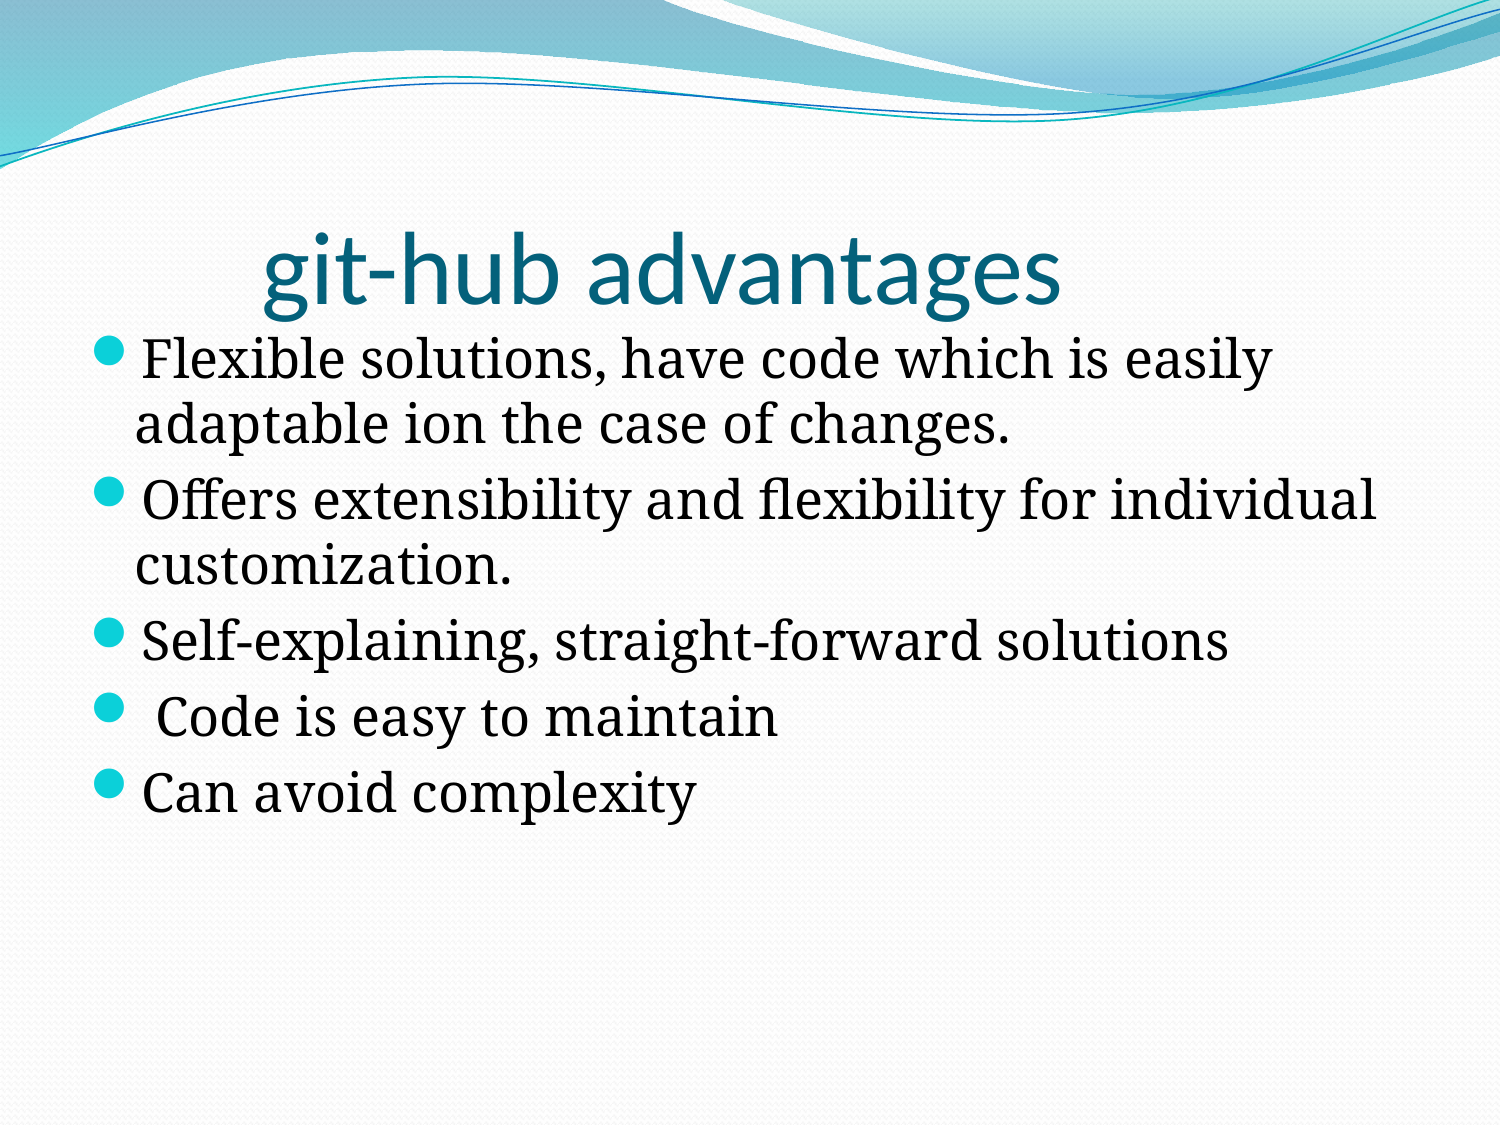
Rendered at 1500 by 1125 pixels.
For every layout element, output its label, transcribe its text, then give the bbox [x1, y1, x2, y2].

title git-hub advantages [50, 137, 1400, 325]
list Flexible solutions, have code which is easily adaptable ion the case of changes. Offers extensibility and flexibility for individual customization. Self-explaining, straight-forward solutions Code is easy to maintain Can avoid complexity [75, 317, 1425, 1038]
